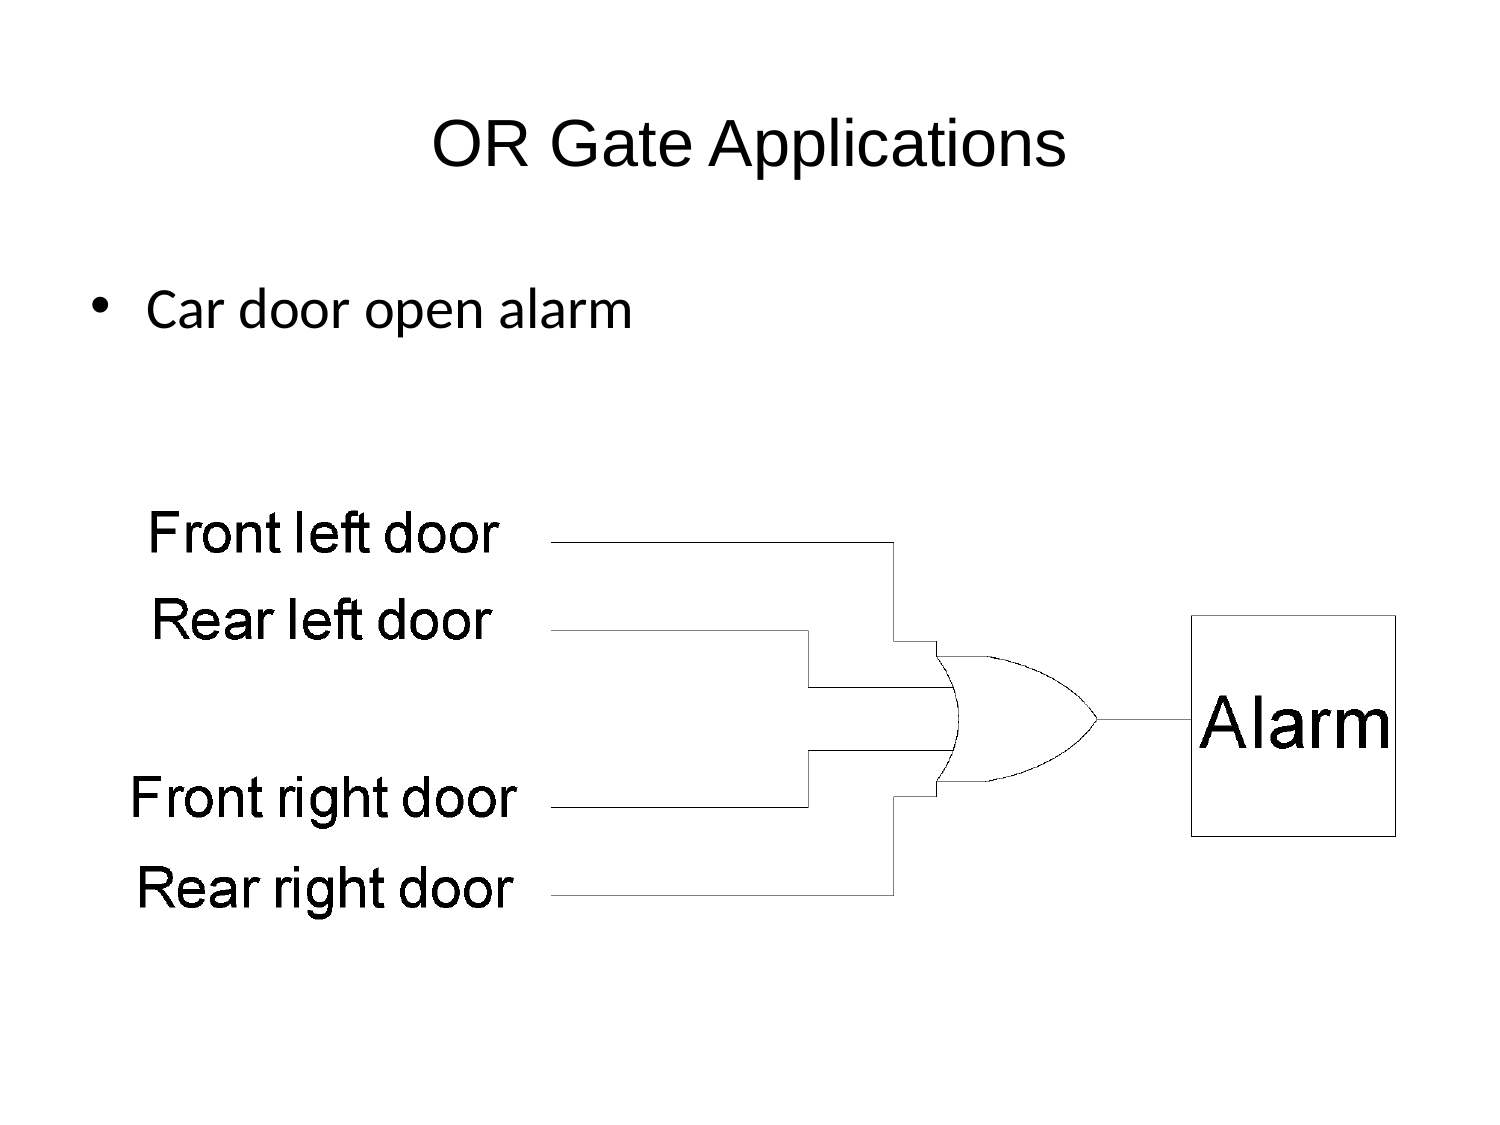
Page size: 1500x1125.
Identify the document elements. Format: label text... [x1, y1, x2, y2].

list Car door open alarm [75, 262, 1425, 388]
title OR Gate Applications [75, 45, 1425, 234]
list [124, 487, 1401, 925]
